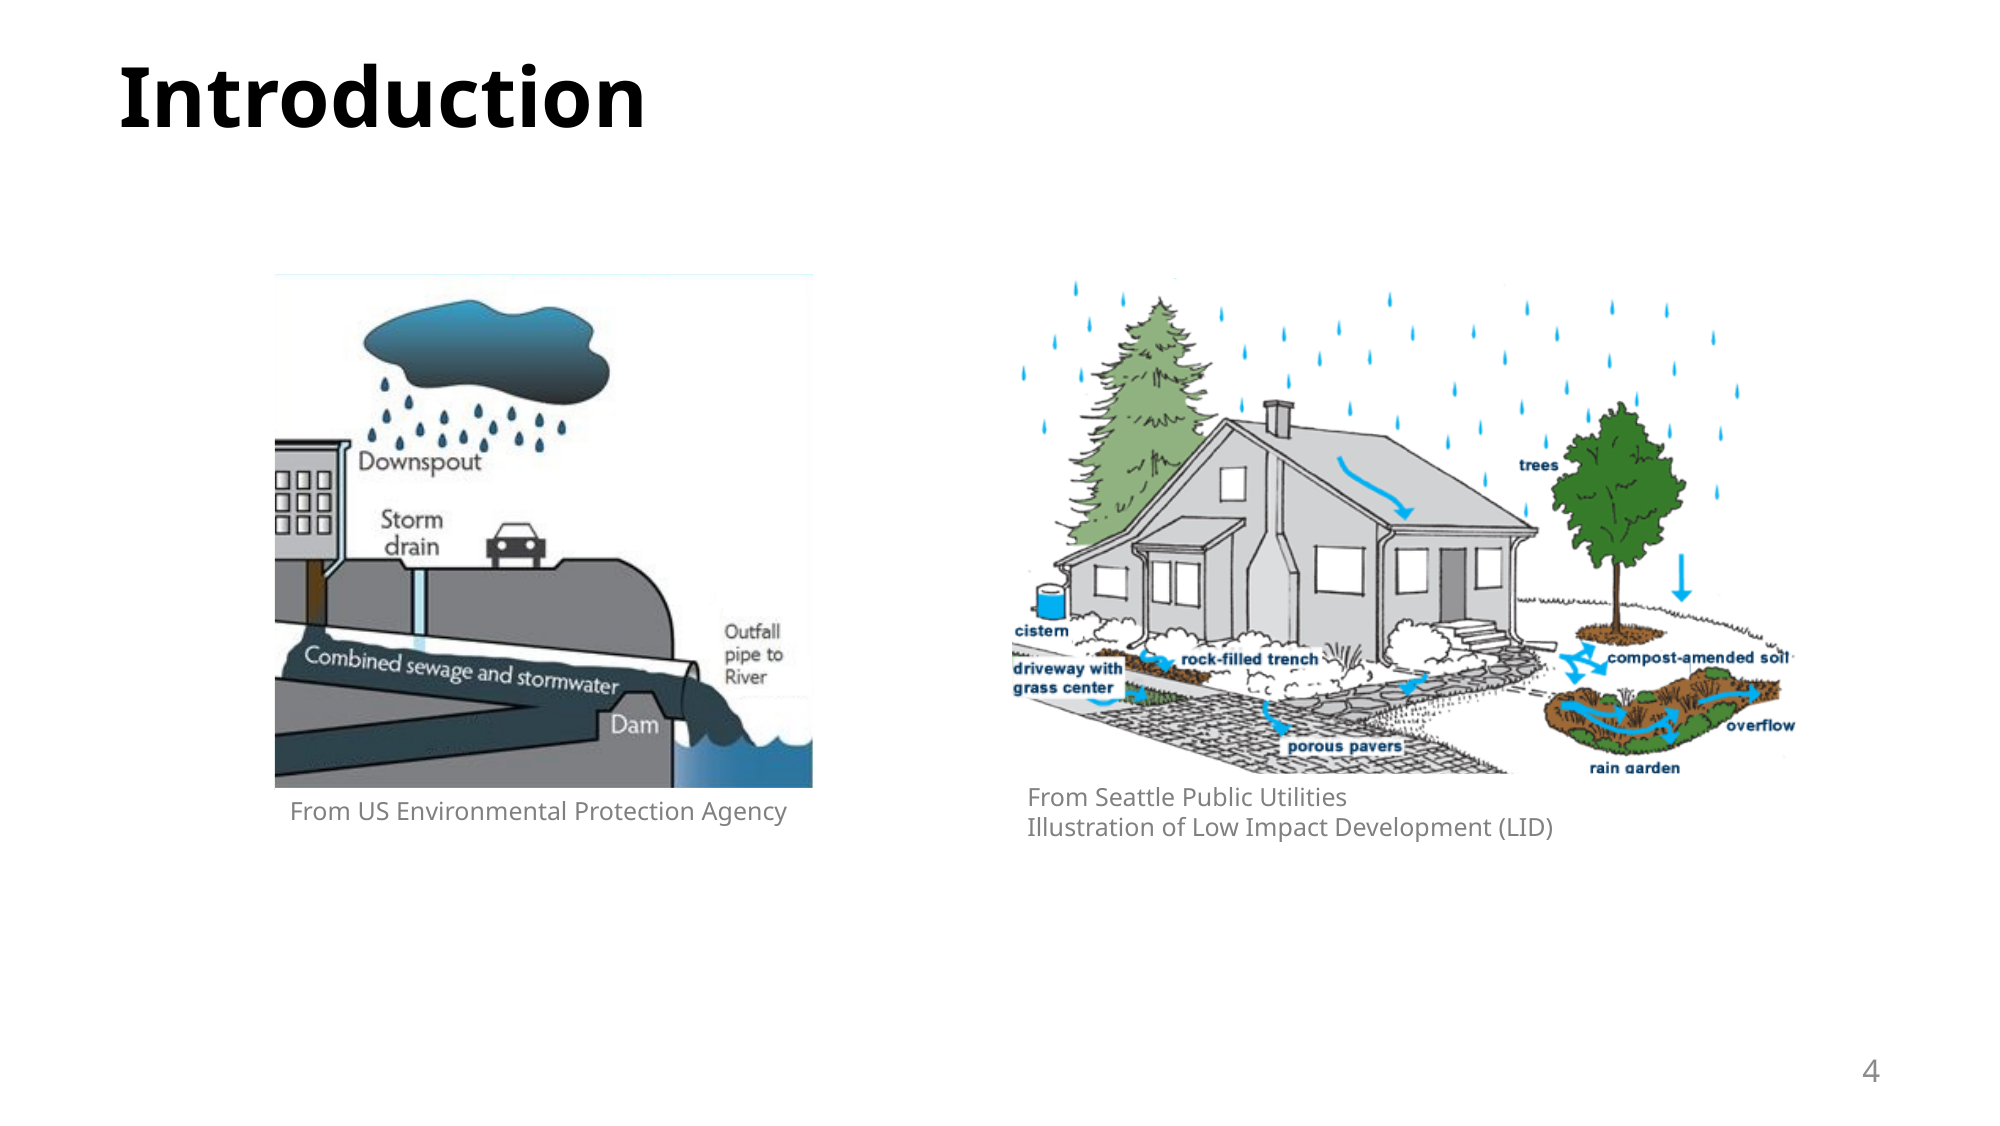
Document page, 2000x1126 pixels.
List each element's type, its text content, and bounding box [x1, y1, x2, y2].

title Introduction [99, 0, 1900, 188]
slide_number 4 [1433, 1042, 1900, 1103]
text_box From US Environmental Protection Agency [274, 787, 843, 833]
picture [1011, 278, 1801, 795]
picture [274, 274, 814, 790]
text_box From Seattle Public Utilities Illustration of Low Impact Development (LID) [1012, 801, 1779, 849]
